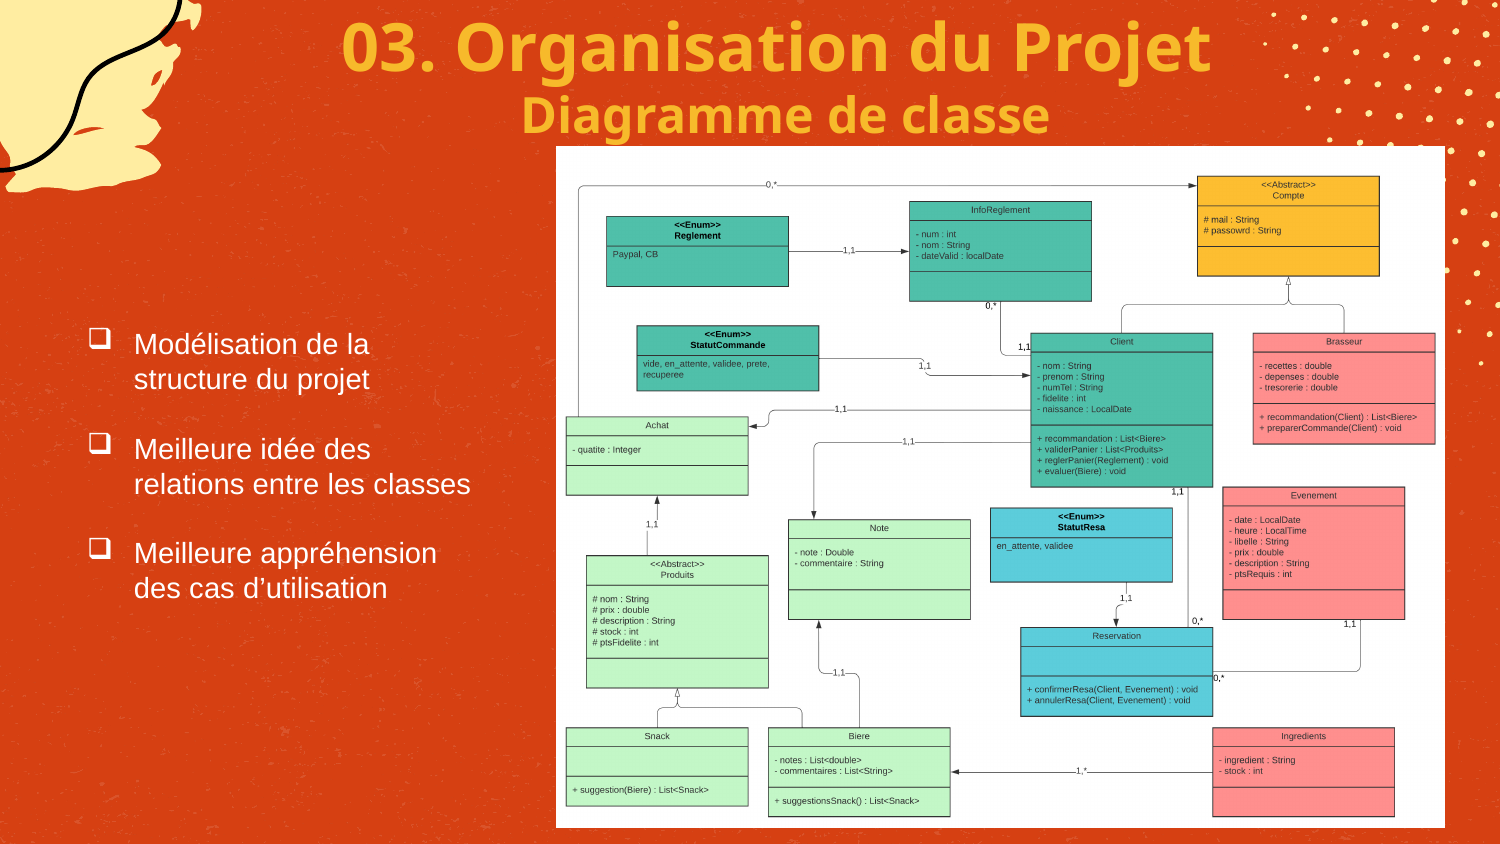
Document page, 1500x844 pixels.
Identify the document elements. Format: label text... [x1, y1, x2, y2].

picture [555, 146, 1445, 828]
title Diagramme de classe [153, 69, 1420, 147]
text_box 03. Organisation du Projet [153, 0, 1420, 69]
text_box Modélisation de la structure du projet Meilleure idée des relations entre les classes Meilleure appréhension des cas d’utilisation [71, 304, 497, 626]
